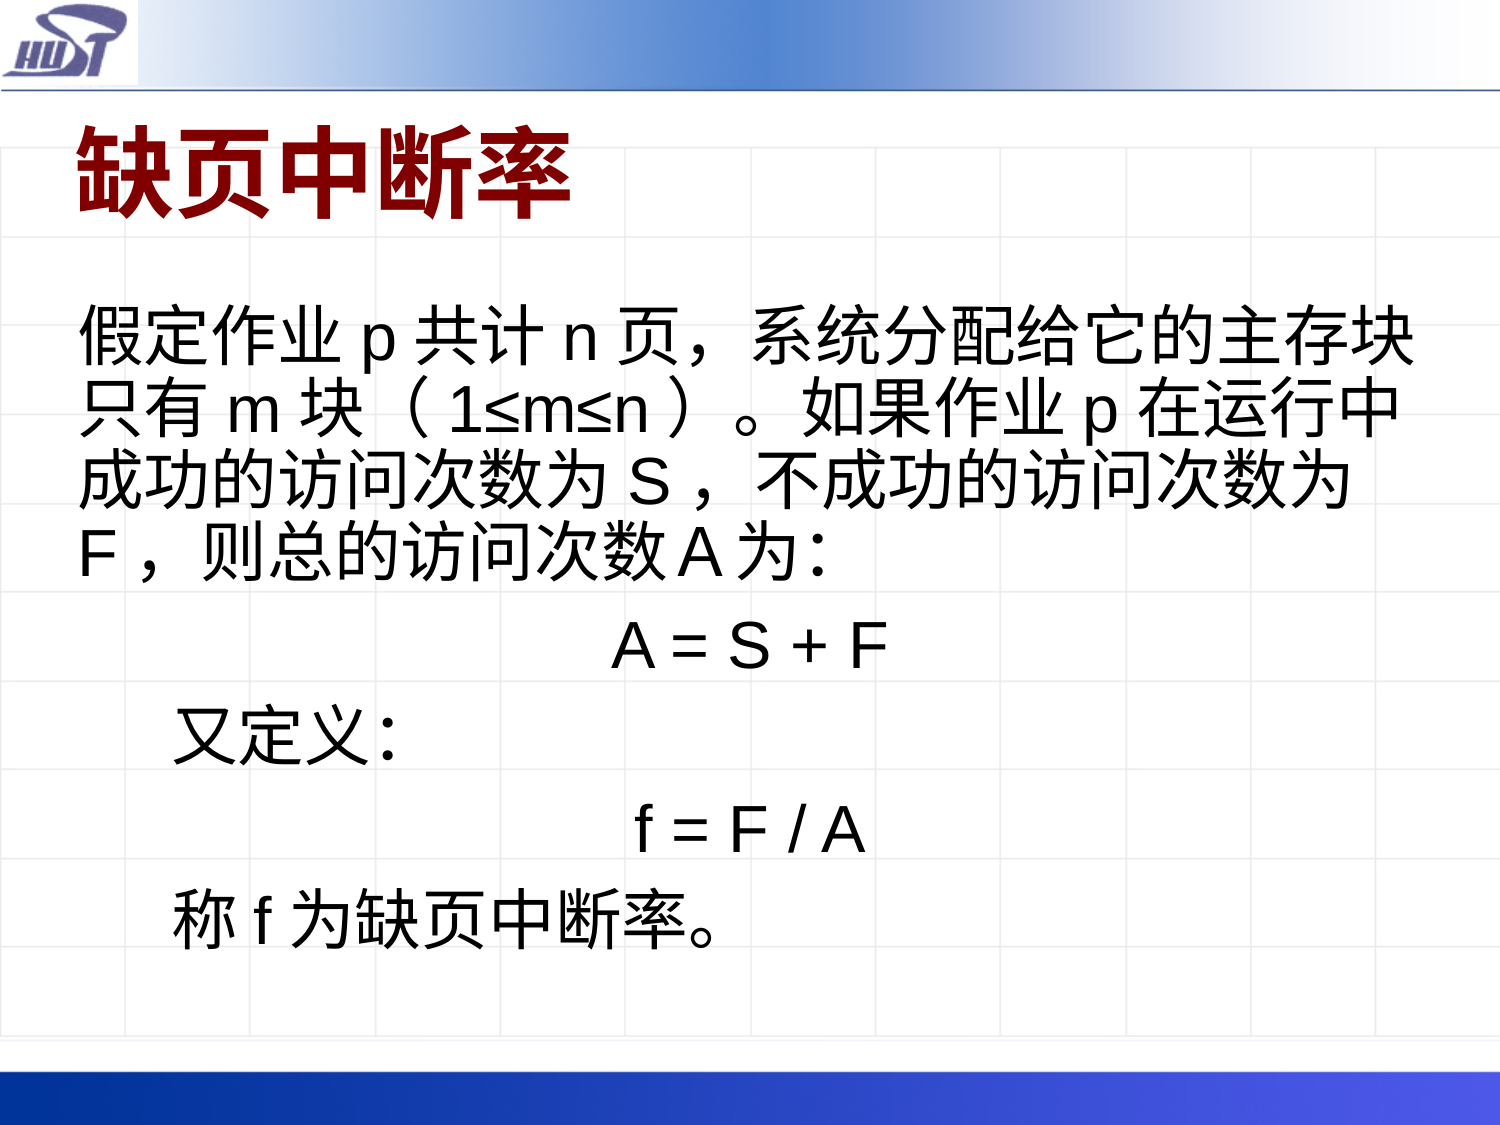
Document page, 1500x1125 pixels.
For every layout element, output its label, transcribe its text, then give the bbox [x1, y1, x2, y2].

list 假定作业p共计n页，系统分配给它的主存块只有m块（1≤m≤n）。如果作业p在运行中成功的访问次数为S，不成功的访问次数为F，则总的访问次数Ａ为： A = S + F 又定义： f = F / A 称f为缺页中断率。 [62, 295, 1439, 967]
title 缺页中断率 [59, 36, 1437, 240]
picture [0, 0, 1500, 1125]
